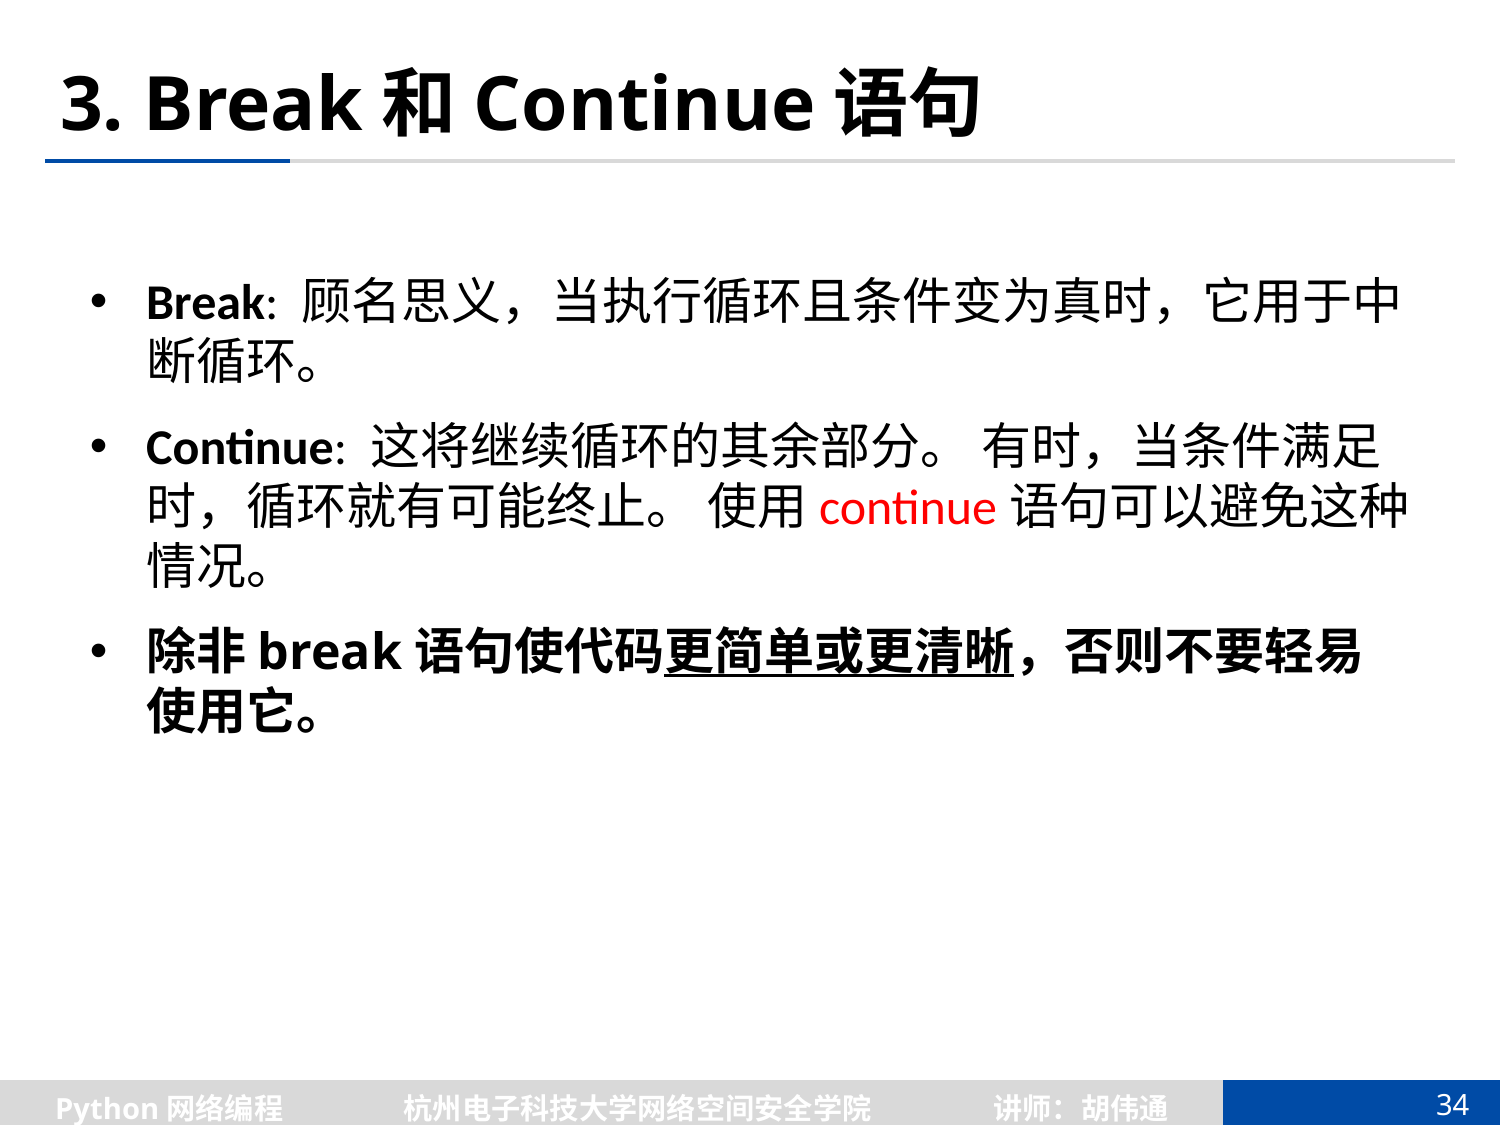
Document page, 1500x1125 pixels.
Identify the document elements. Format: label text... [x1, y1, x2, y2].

text_box Break: 顾名思义，当执行循环且条件变为真时，它用于中断循环。 Continue: 这将继续循环的其余部分。 有时，当条件满足时，循环就有可能终止。 使用continue语句可以避免这种情况。 除非break语句使代码更简单或更清晰，否则不要轻易使用它。 [74, 262, 1425, 1005]
title 3. Break和Continue语句 [45, 42, 1425, 159]
